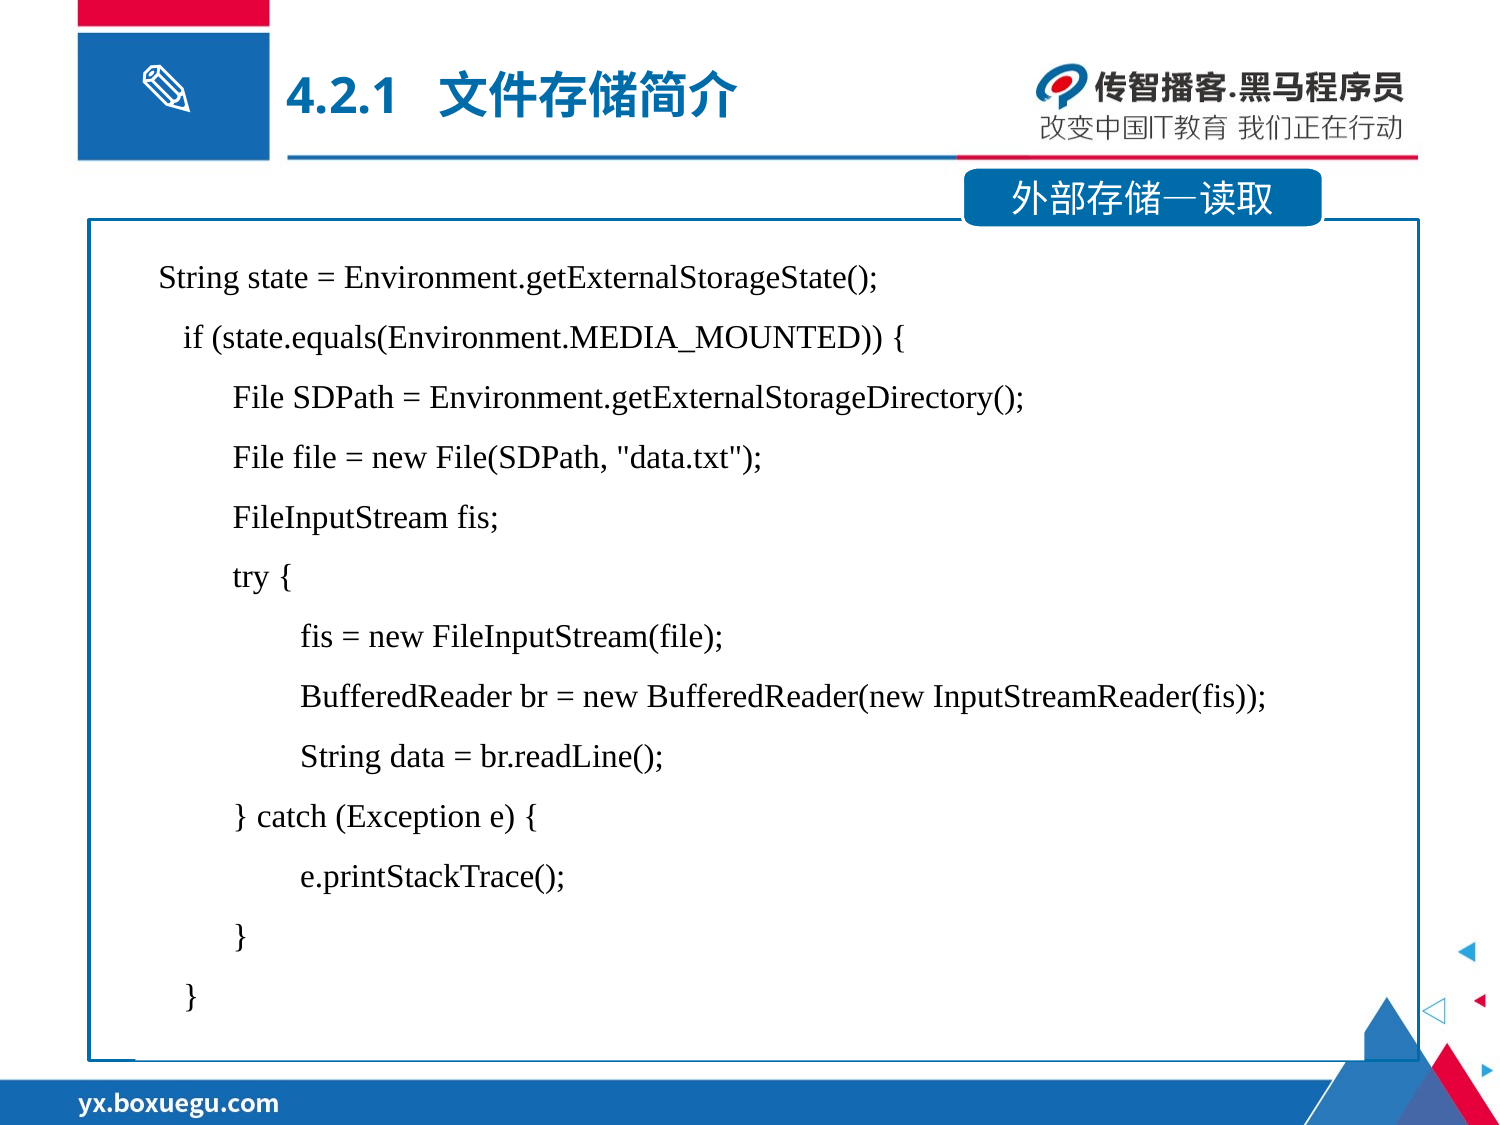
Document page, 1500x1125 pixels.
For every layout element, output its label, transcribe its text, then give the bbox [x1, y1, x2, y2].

text_box [41, 151, 853, 244]
text_box 4.2.1 文件存储简介 [271, 30, 1117, 157]
text_box [1320, 219, 1419, 1061]
text_box 外部存储—读取 [961, 165, 1325, 230]
text_box [89, 219, 966, 1061]
text_box String state = Environment.getExternalStorageState(); if (state.equals(Environment.MEDIA_MOUNTED)) { File SDPath = Environment.getExternalStorageDirectory(); File file = new File(SDPath, "data.txt"); FileInputStream fis; try { fis = new FileInputStream(file); BufferedReader br = new BufferedReader(new InputStreamReader(fis)); String data = br.readLine(); } catch (Exception e) { e.printStackTrace(); } } [135, 227, 1365, 1061]
picture [0, 0, 1500, 1125]
